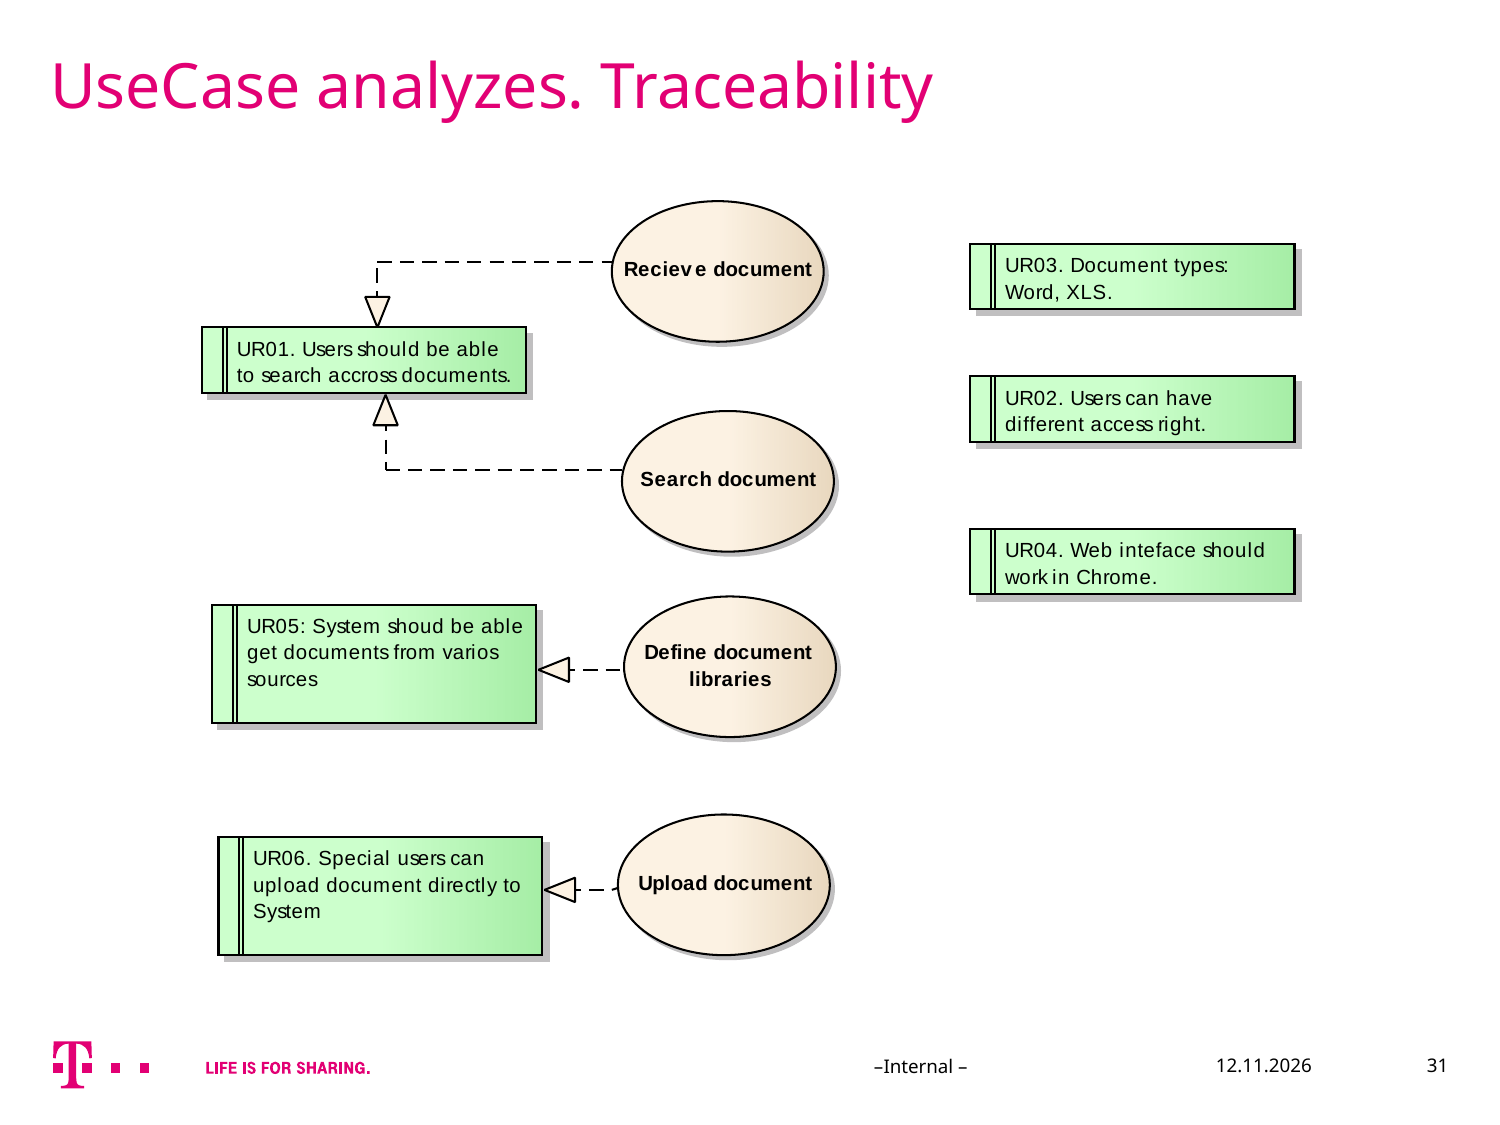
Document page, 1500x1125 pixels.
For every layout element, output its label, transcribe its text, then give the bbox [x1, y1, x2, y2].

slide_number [1115, 1054, 1400, 1078]
slide_number 31 [1400, 1054, 1449, 1078]
title UseCase analyzes. Traceability [49, 54, 1444, 125]
picture [171, 170, 1328, 1009]
footer –Internal – [419, 1054, 1093, 1078]
